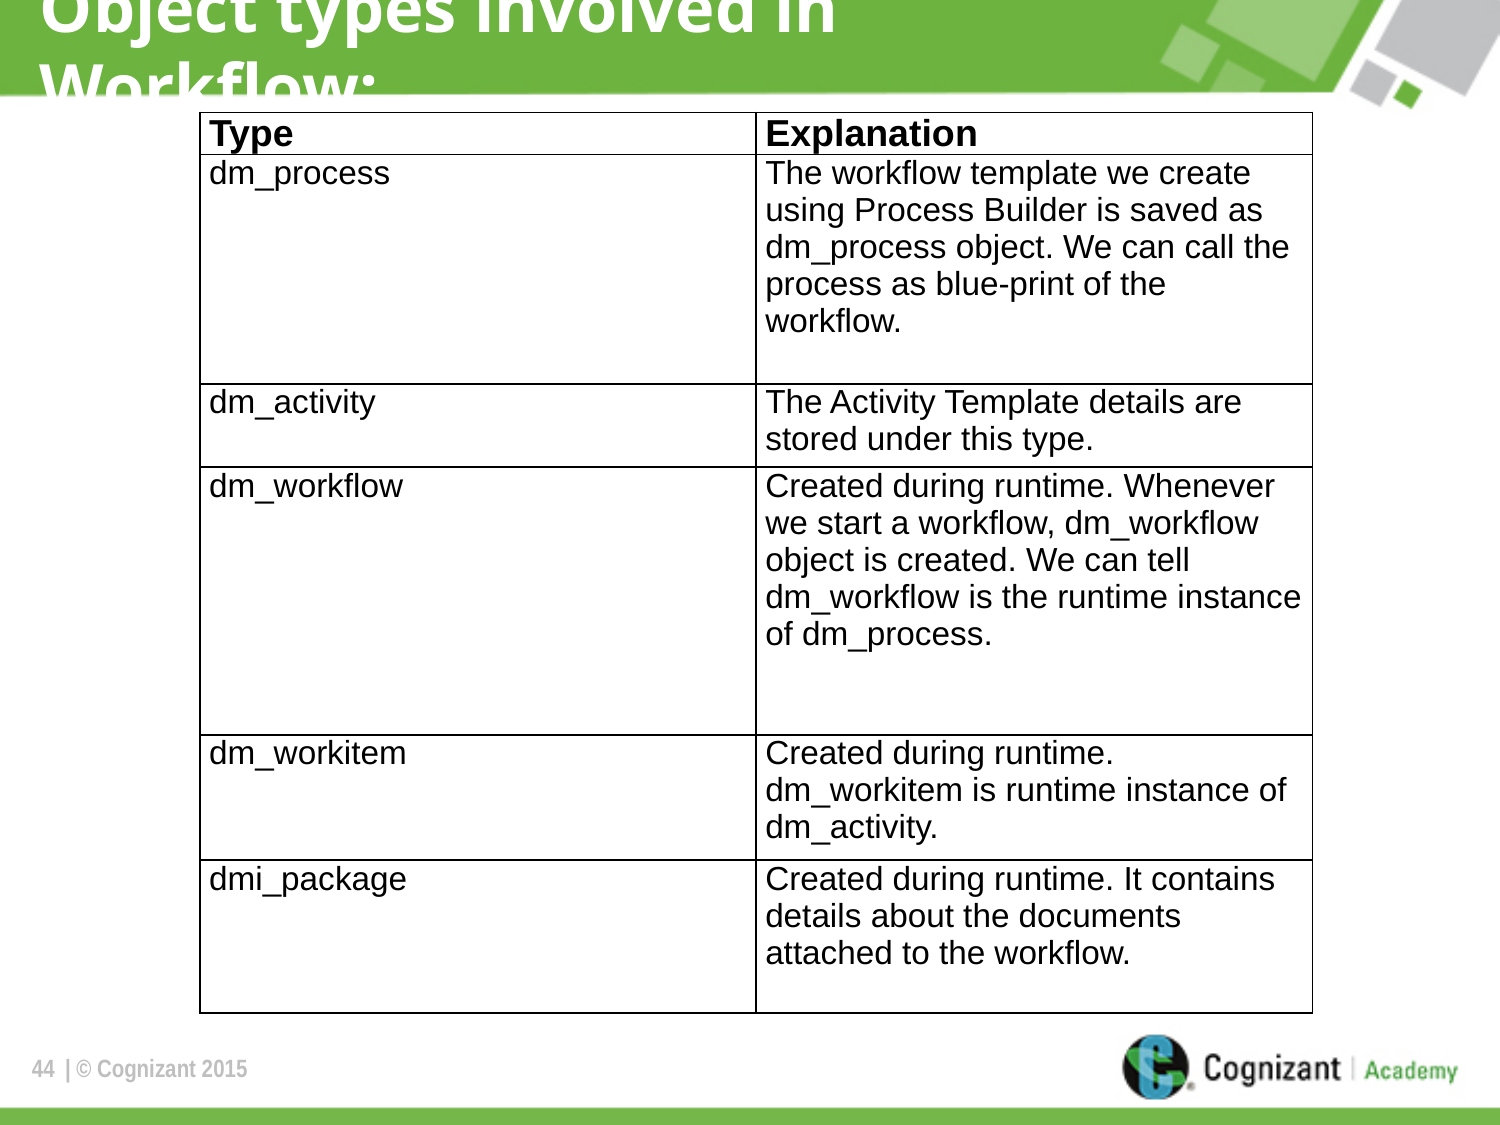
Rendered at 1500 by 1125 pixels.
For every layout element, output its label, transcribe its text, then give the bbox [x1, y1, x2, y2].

table_cell The Activity Template details are stored under this type. [757, 385, 1312, 466]
table_cell dm_workitem [201, 736, 755, 859]
table_cell Created during runtime. dm_workitem is runtime instance of dm_activity. [757, 736, 1312, 859]
table_cell Created during runtime. It contains details about the documents attached to the workflow. [757, 861, 1312, 1012]
table_cell Created during runtime. Whenever we start a workflow, dm_workflow object is created. We can tell dm_workflow is the runtime instance of dm_process. [757, 468, 1312, 734]
table_cell dm_process [201, 155, 755, 383]
table_header Explanation [757, 113, 1312, 154]
table_header Type [201, 113, 755, 154]
picture [0, 0, 1500, 1125]
table_cell dmi_package [201, 861, 755, 1012]
table_cell The workflow template we create using Process Builder is saved as dm_process object. We can call the process as blue-print of the workflow. [757, 155, 1312, 383]
footer | © Cognizant 2015 [88, 1037, 275, 1098]
title Object types involved in Workflow: [24, 3, 1200, 88]
table_cell dm_workflow [201, 468, 755, 734]
slide_number 44 [16, 1037, 88, 1098]
table_cell dm_activity [201, 385, 755, 466]
